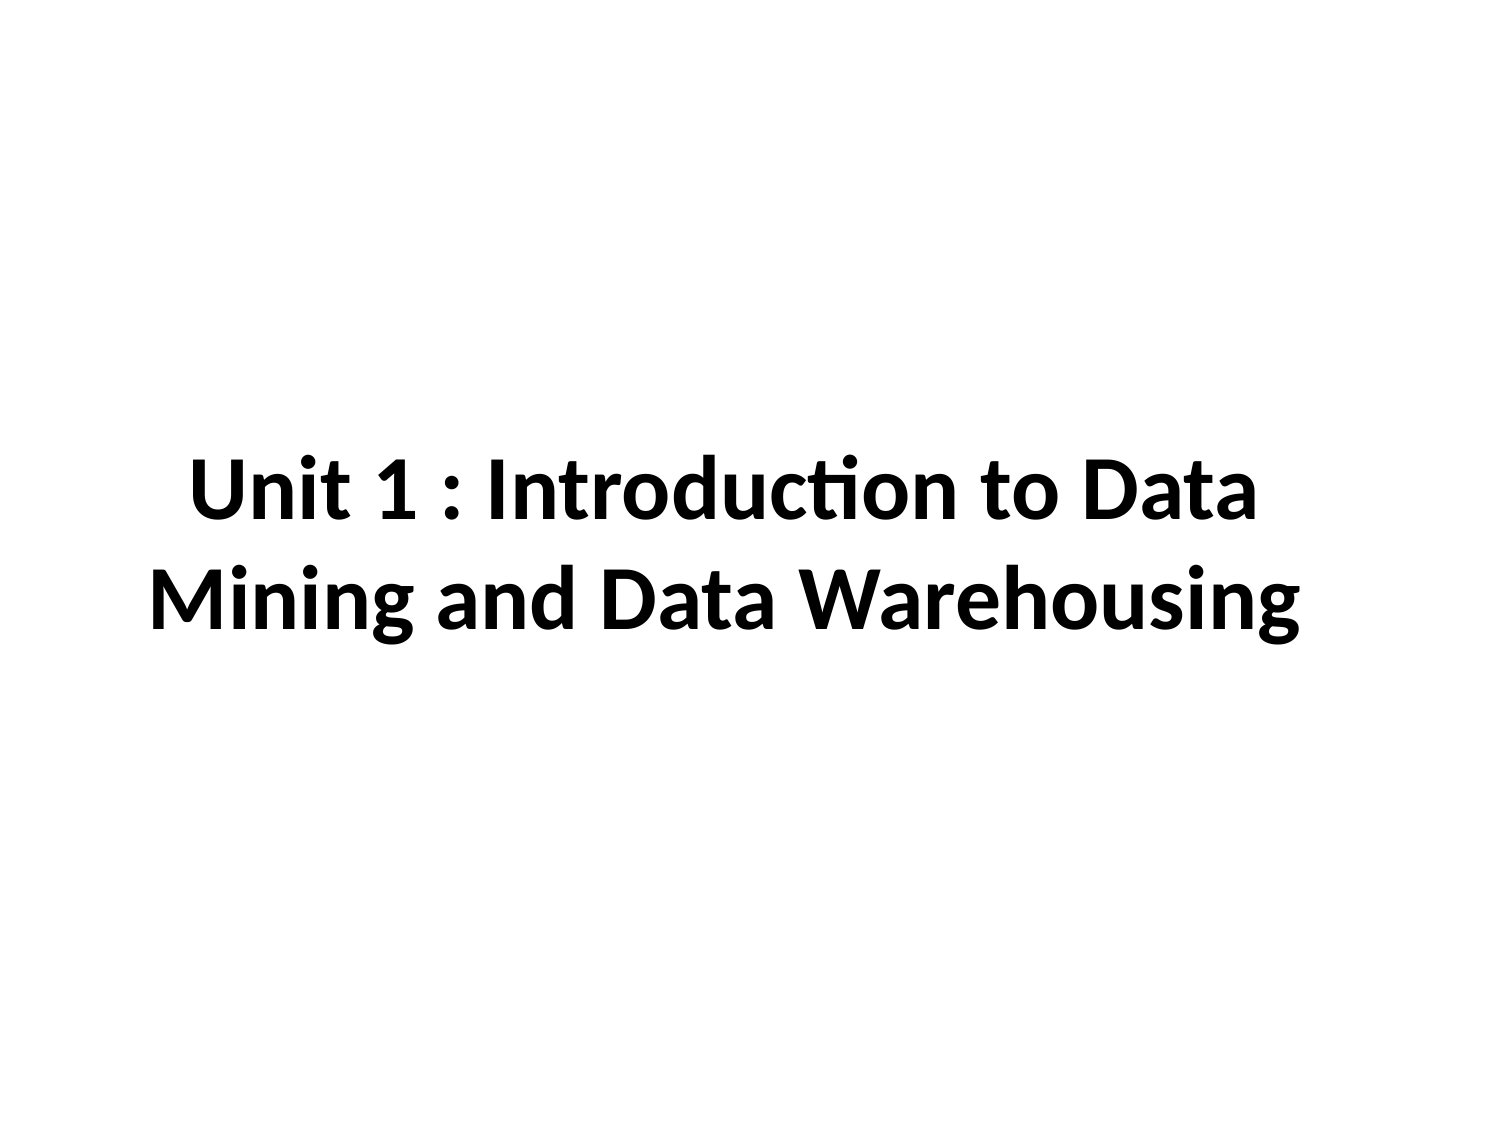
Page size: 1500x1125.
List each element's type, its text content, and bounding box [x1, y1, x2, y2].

title Unit 1 : Introduction to Data Mining and Data Warehousing [50, 362, 1400, 713]
